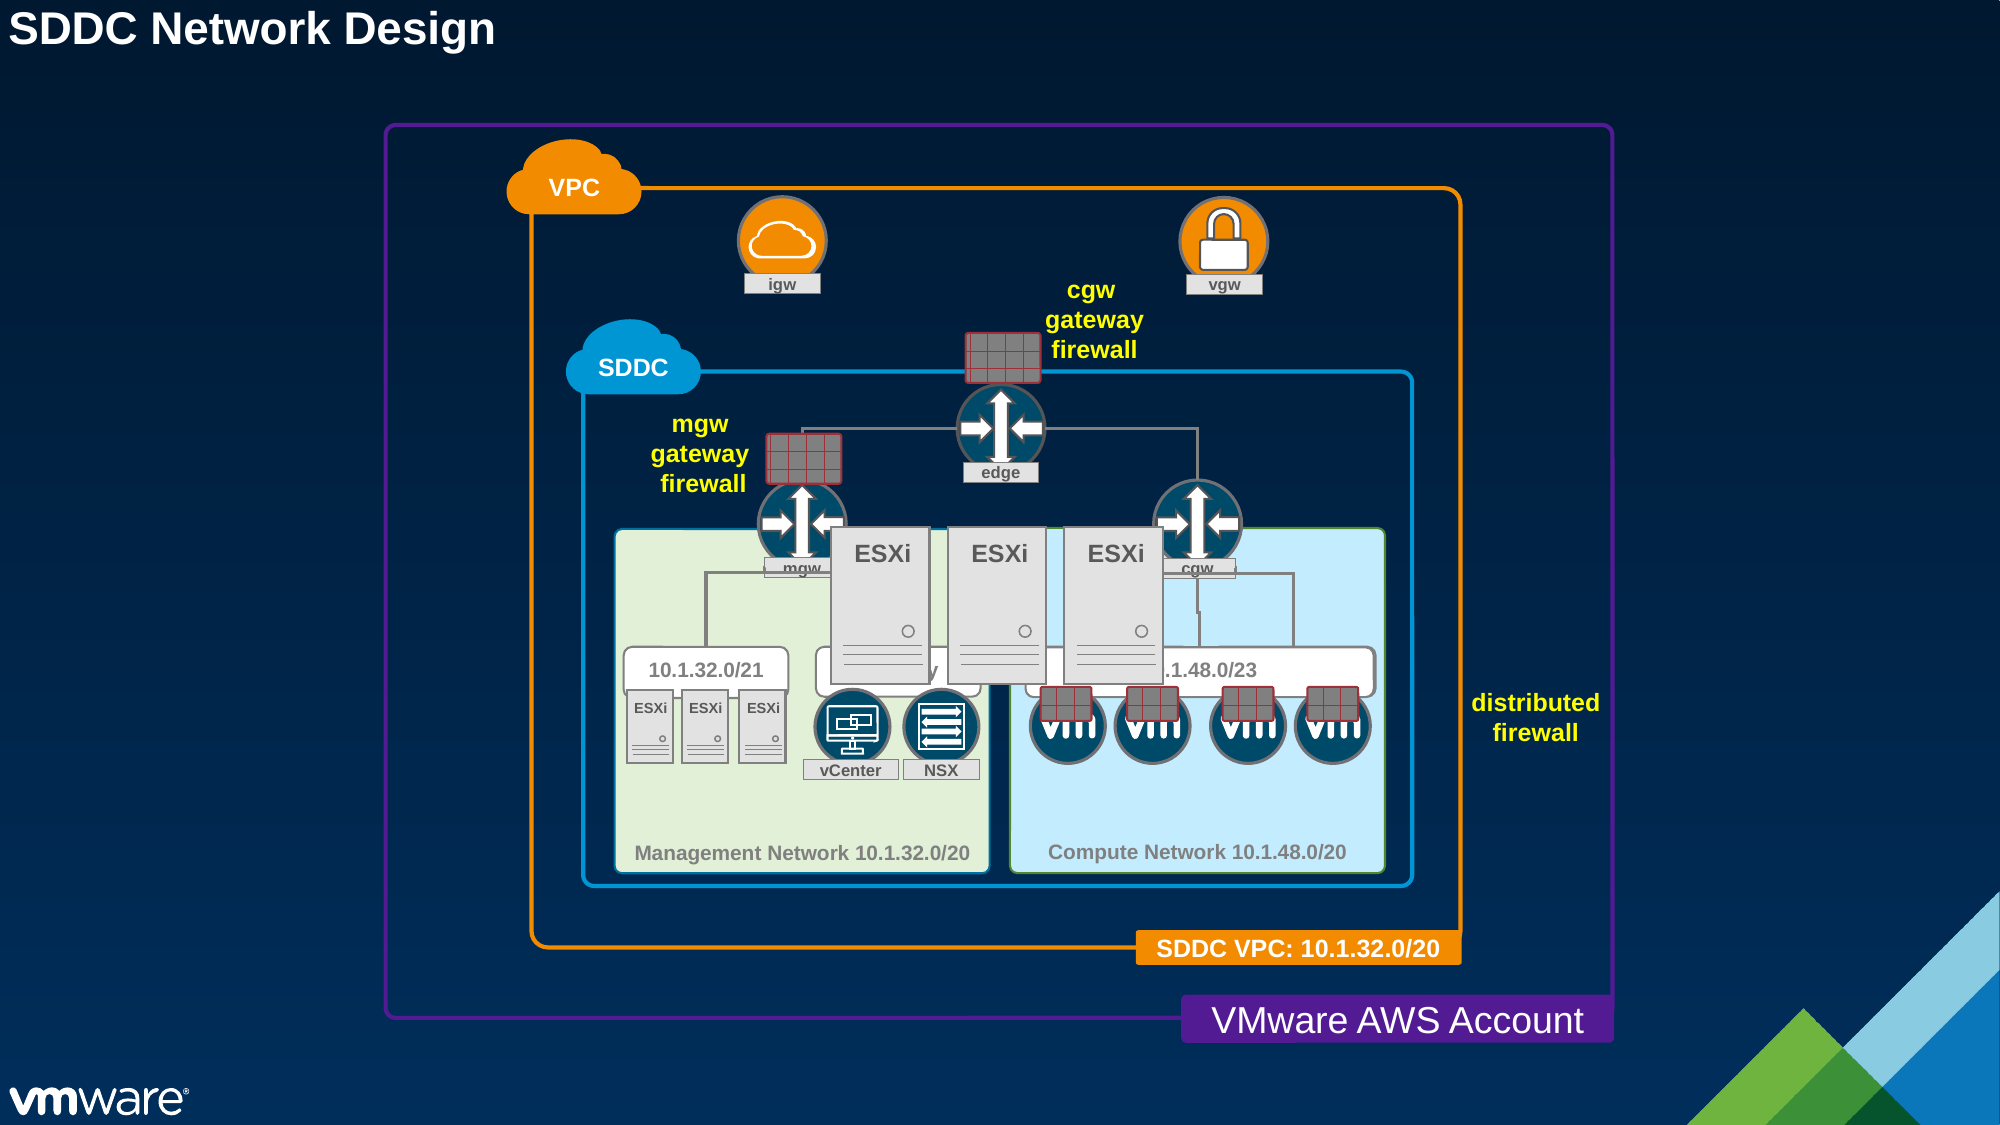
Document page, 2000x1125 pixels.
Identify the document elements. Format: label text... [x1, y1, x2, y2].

title SDDC Network Design [8, 0, 945, 55]
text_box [1194, 568, 1376, 678]
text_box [1179, 197, 1268, 295]
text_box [506, 139, 642, 215]
text_box VMware AWS Account [1182, 995, 1614, 1042]
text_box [614, 567, 981, 780]
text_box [1040, 678, 1617, 755]
text_box [384, 123, 1614, 1019]
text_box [565, 319, 1413, 887]
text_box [1030, 698, 1371, 764]
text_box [635, 265, 1160, 507]
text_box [1194, 578, 1374, 678]
text_box SDDC VPC: 10.1.32.0/20 [1136, 931, 1461, 964]
picture [1674, 887, 2000, 1125]
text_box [1025, 685, 1040, 698]
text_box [614, 685, 1386, 874]
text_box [805, 527, 1194, 685]
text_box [738, 196, 827, 265]
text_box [614, 384, 1386, 678]
